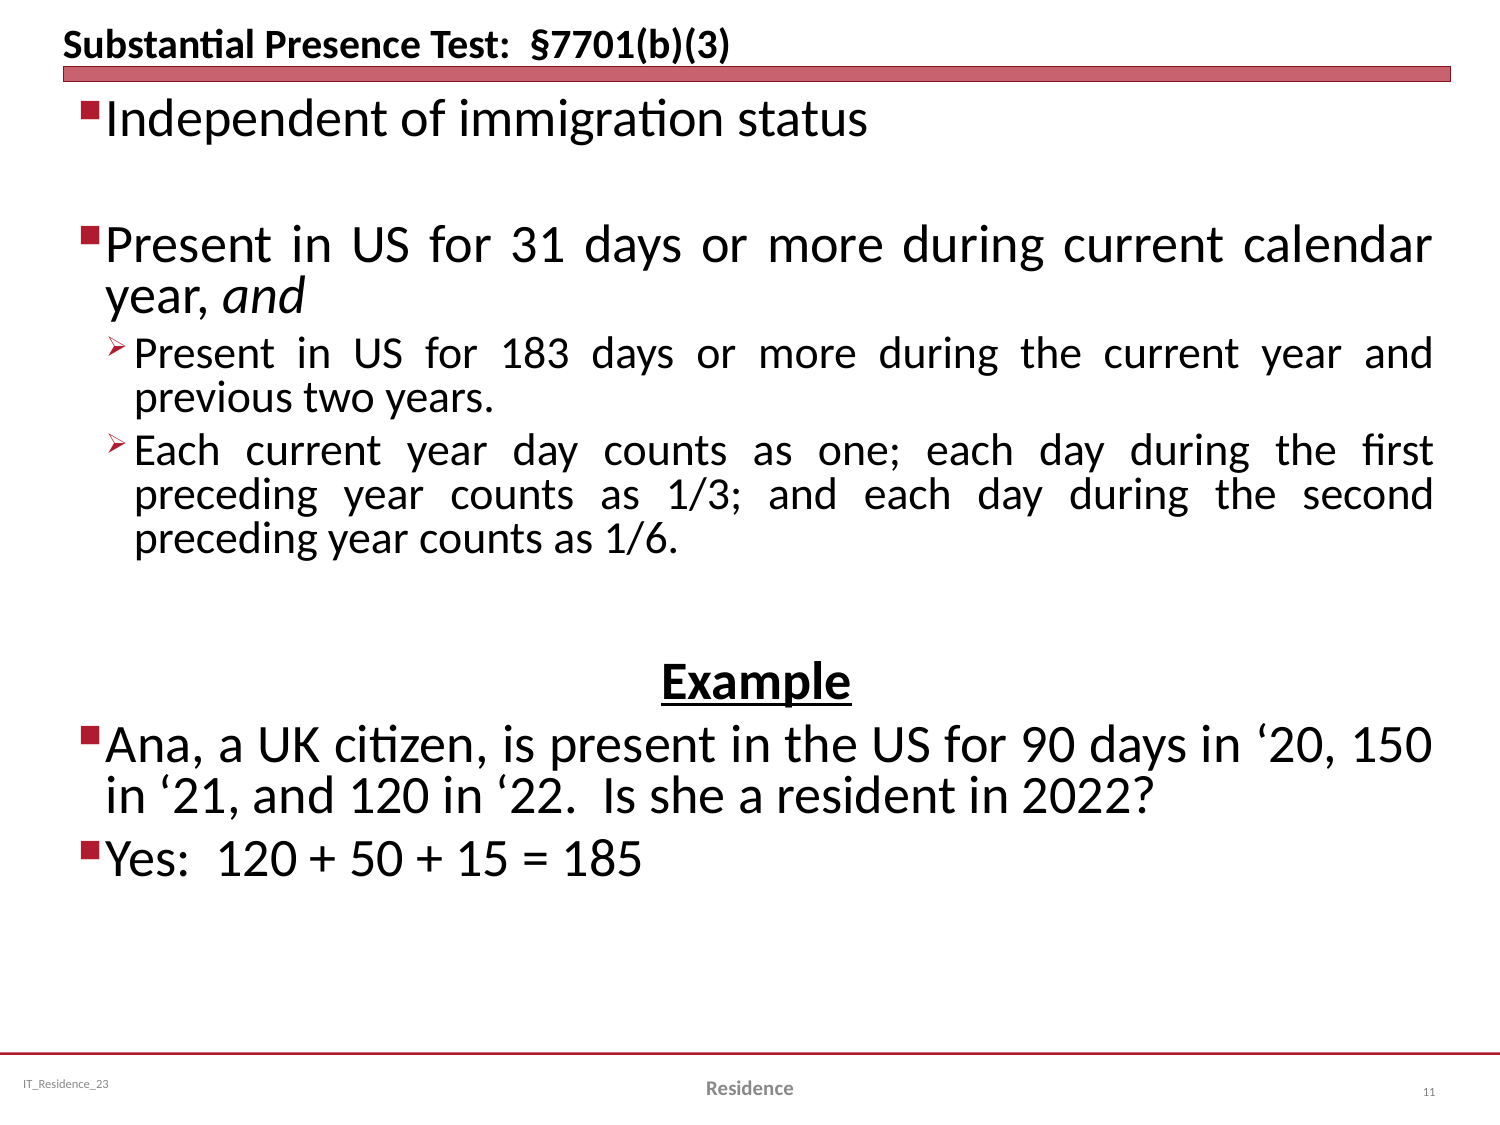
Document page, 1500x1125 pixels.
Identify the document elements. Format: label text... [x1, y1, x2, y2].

title Substantial Presence Test: §7701(b)(3) [62, 6, 1451, 67]
slide_number 11 [1375, 1061, 1451, 1122]
footer Residence [512, 1056, 988, 1117]
list Independent of immigration status Present in US for 31 days or more during current calendar year, and Present in US for 183 days or more during the current year and previous two years. Each current year day counts as one; each day during the first preceding year counts as 1/3; and each day during the second preceding year counts as 1/6. Example Ana, a UK citizen, is present in the US for 90 days in ‘20, 150 in ‘21, and 120 in ‘22. Is she a resident in 2022? Yes: 120 + 50 + 15 = 185 [63, 87, 1451, 1041]
